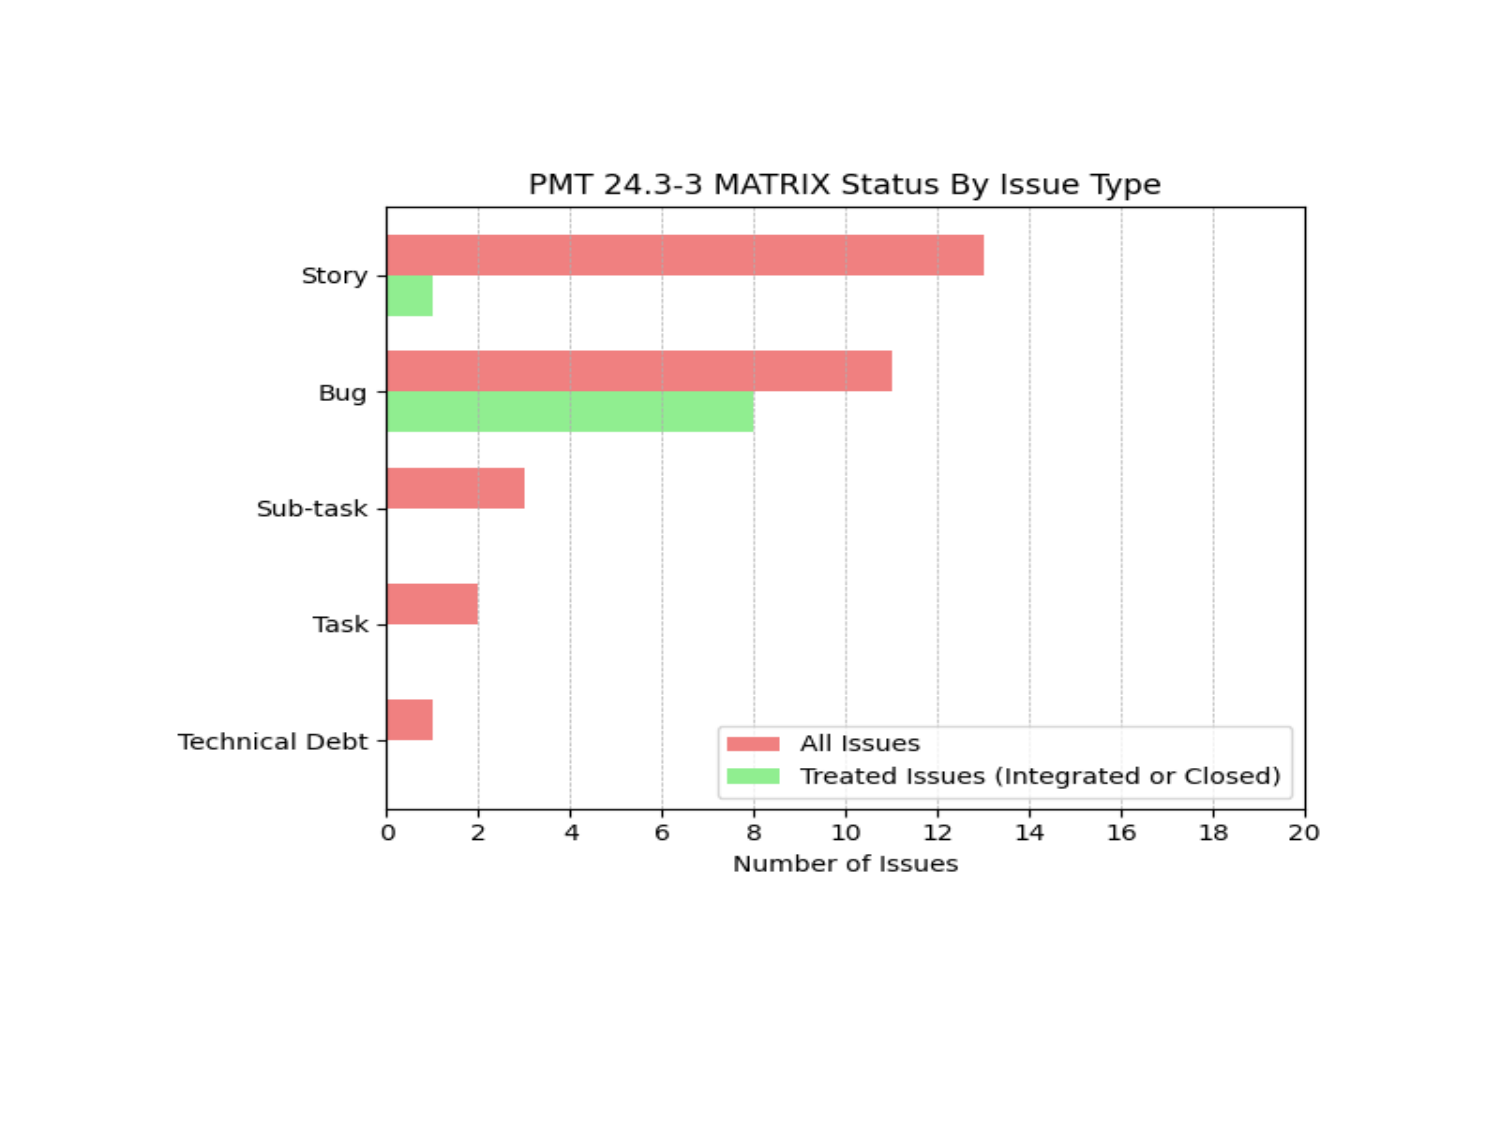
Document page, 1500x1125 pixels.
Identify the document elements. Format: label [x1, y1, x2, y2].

picture [149, 149, 1351, 901]
